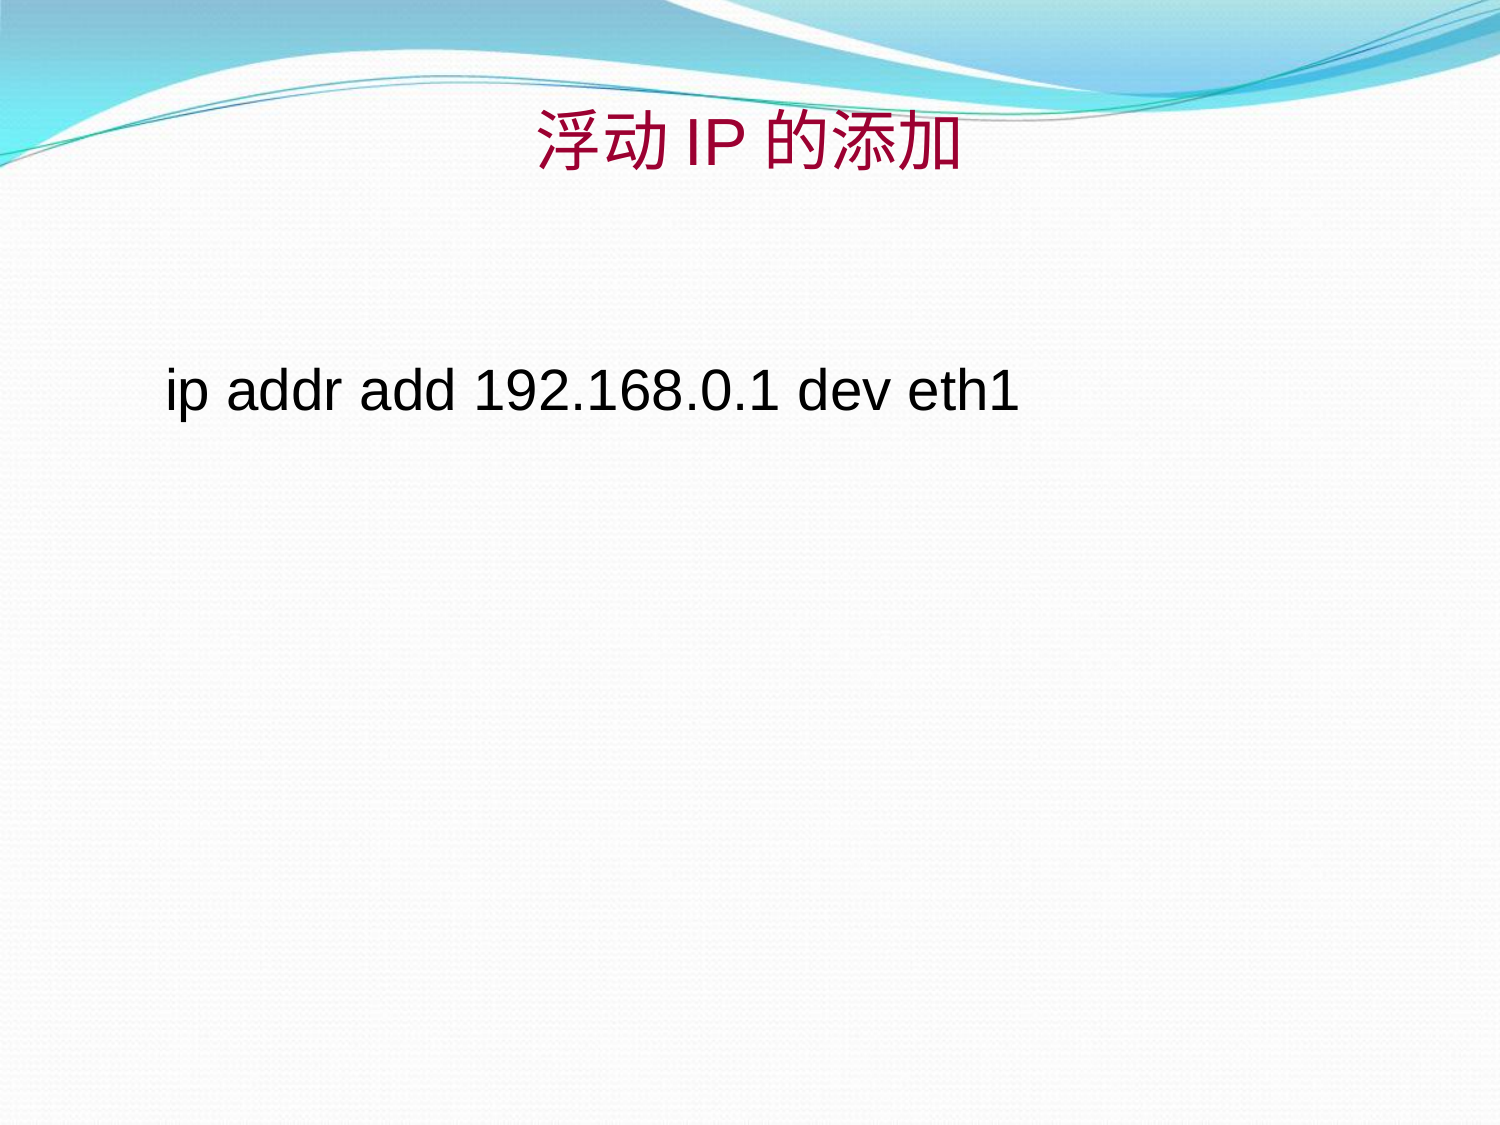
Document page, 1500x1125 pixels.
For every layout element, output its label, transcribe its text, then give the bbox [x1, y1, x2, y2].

list ip addr add 192.168.0.1 dev eth1 [74, 262, 1448, 1125]
picture [0, 0, 1500, 1125]
title 浮动IP的添加 [74, 44, 1426, 233]
